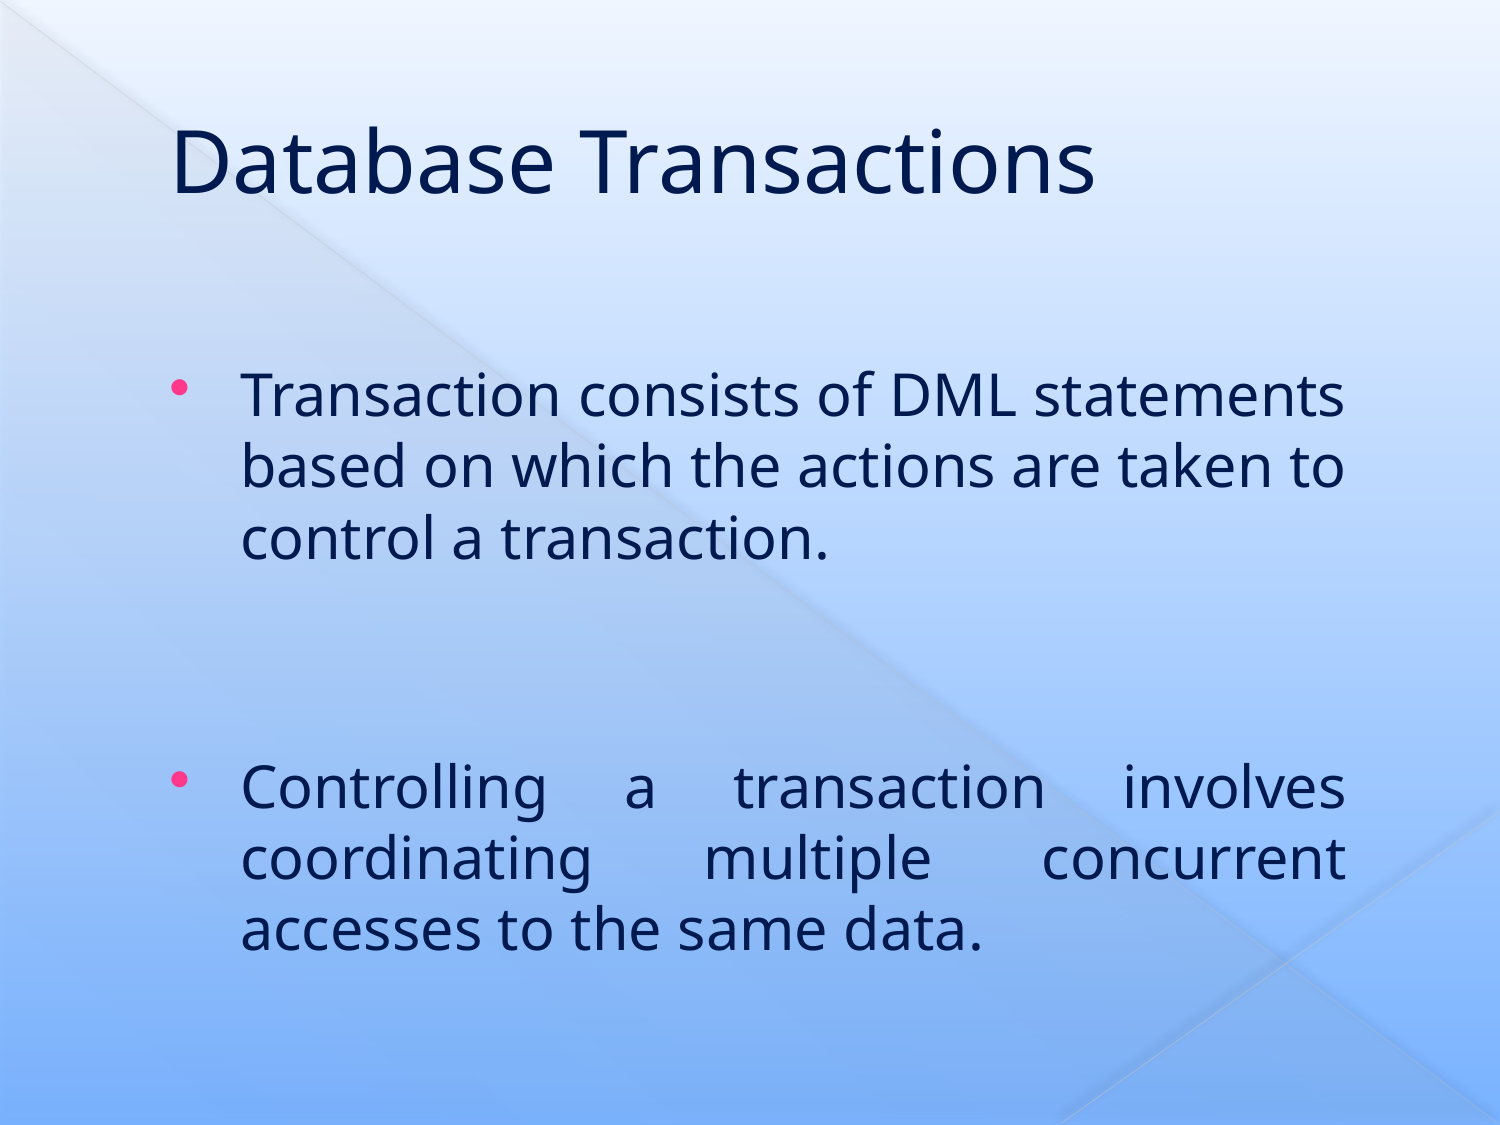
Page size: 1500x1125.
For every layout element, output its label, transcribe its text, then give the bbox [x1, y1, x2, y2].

list Transaction consists of DML statements based on which the actions are taken to control a transaction. Controlling a transaction involves coordinating multiple concurrent accesses to the same data. [150, 350, 1363, 1013]
title Database Transactions [75, 43, 1425, 274]
